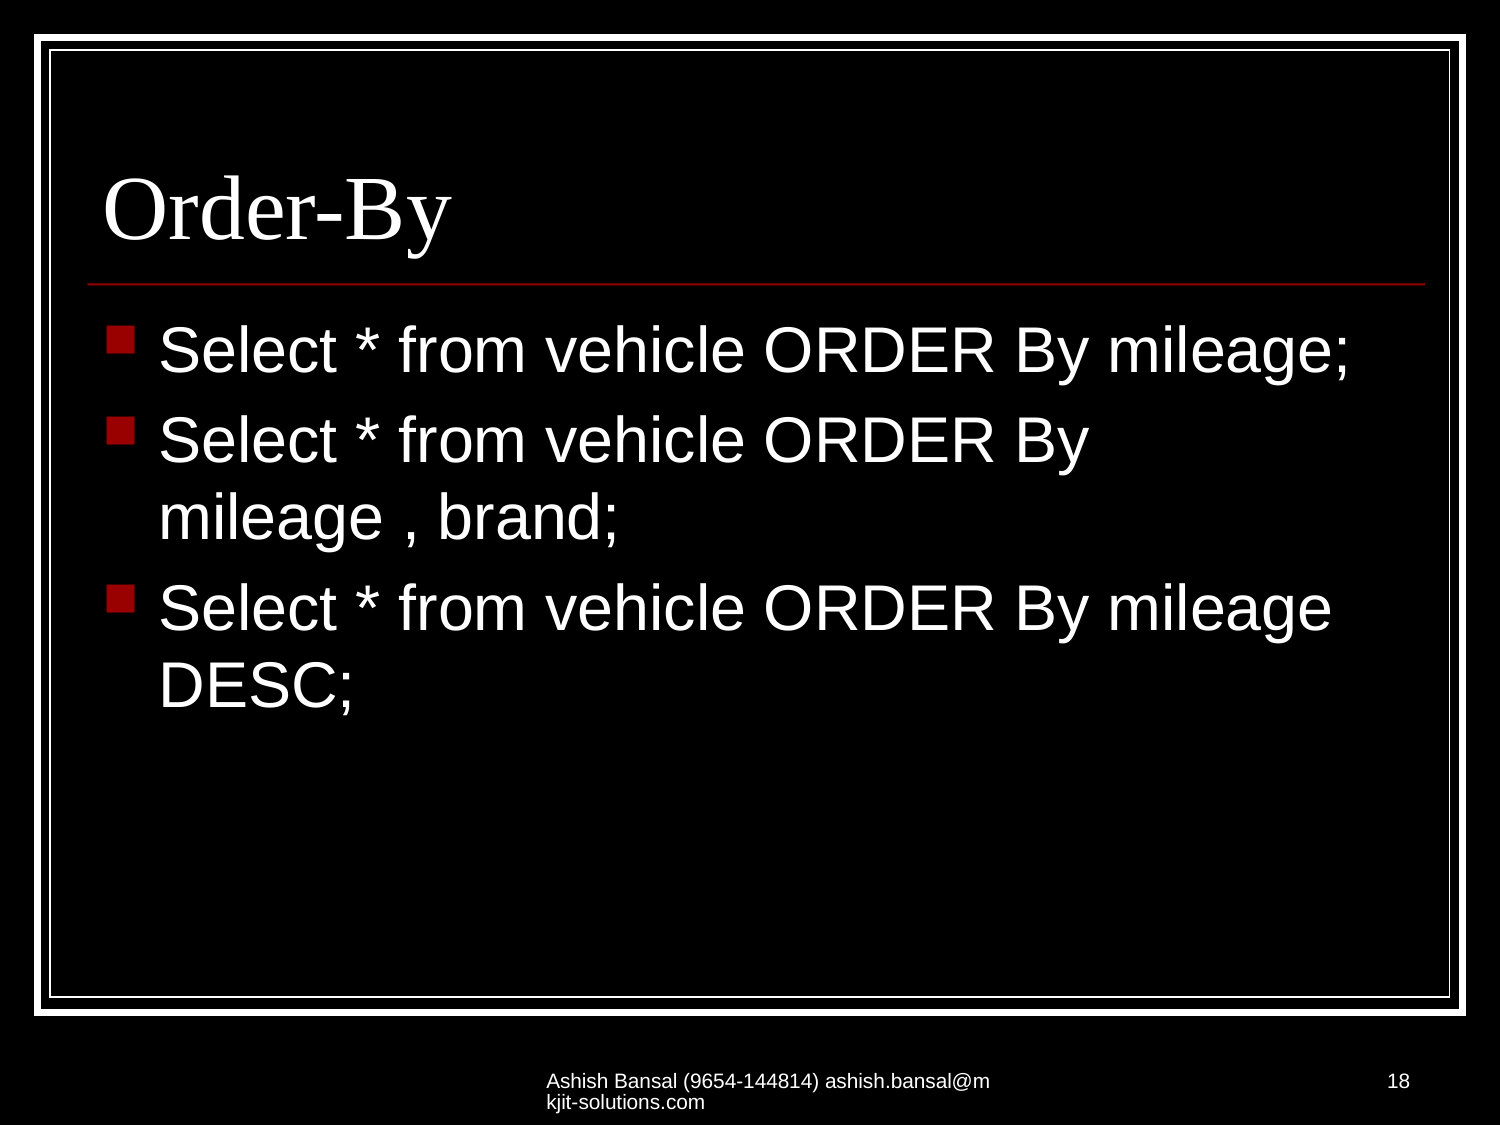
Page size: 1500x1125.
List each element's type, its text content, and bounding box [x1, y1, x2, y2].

footer Ashish Bansal (9654-144814) ashish.bansal@mkjit-solutions.com [530, 1024, 1007, 1101]
list Select * from vehicle ORDER By mileage; Select * from vehicle ORDER By mileage , brand; Select * from vehicle ORDER By mileage DESC; [87, 299, 1426, 801]
slide_number 18 [1112, 1024, 1426, 1101]
title Order-By [87, 77, 1426, 266]
